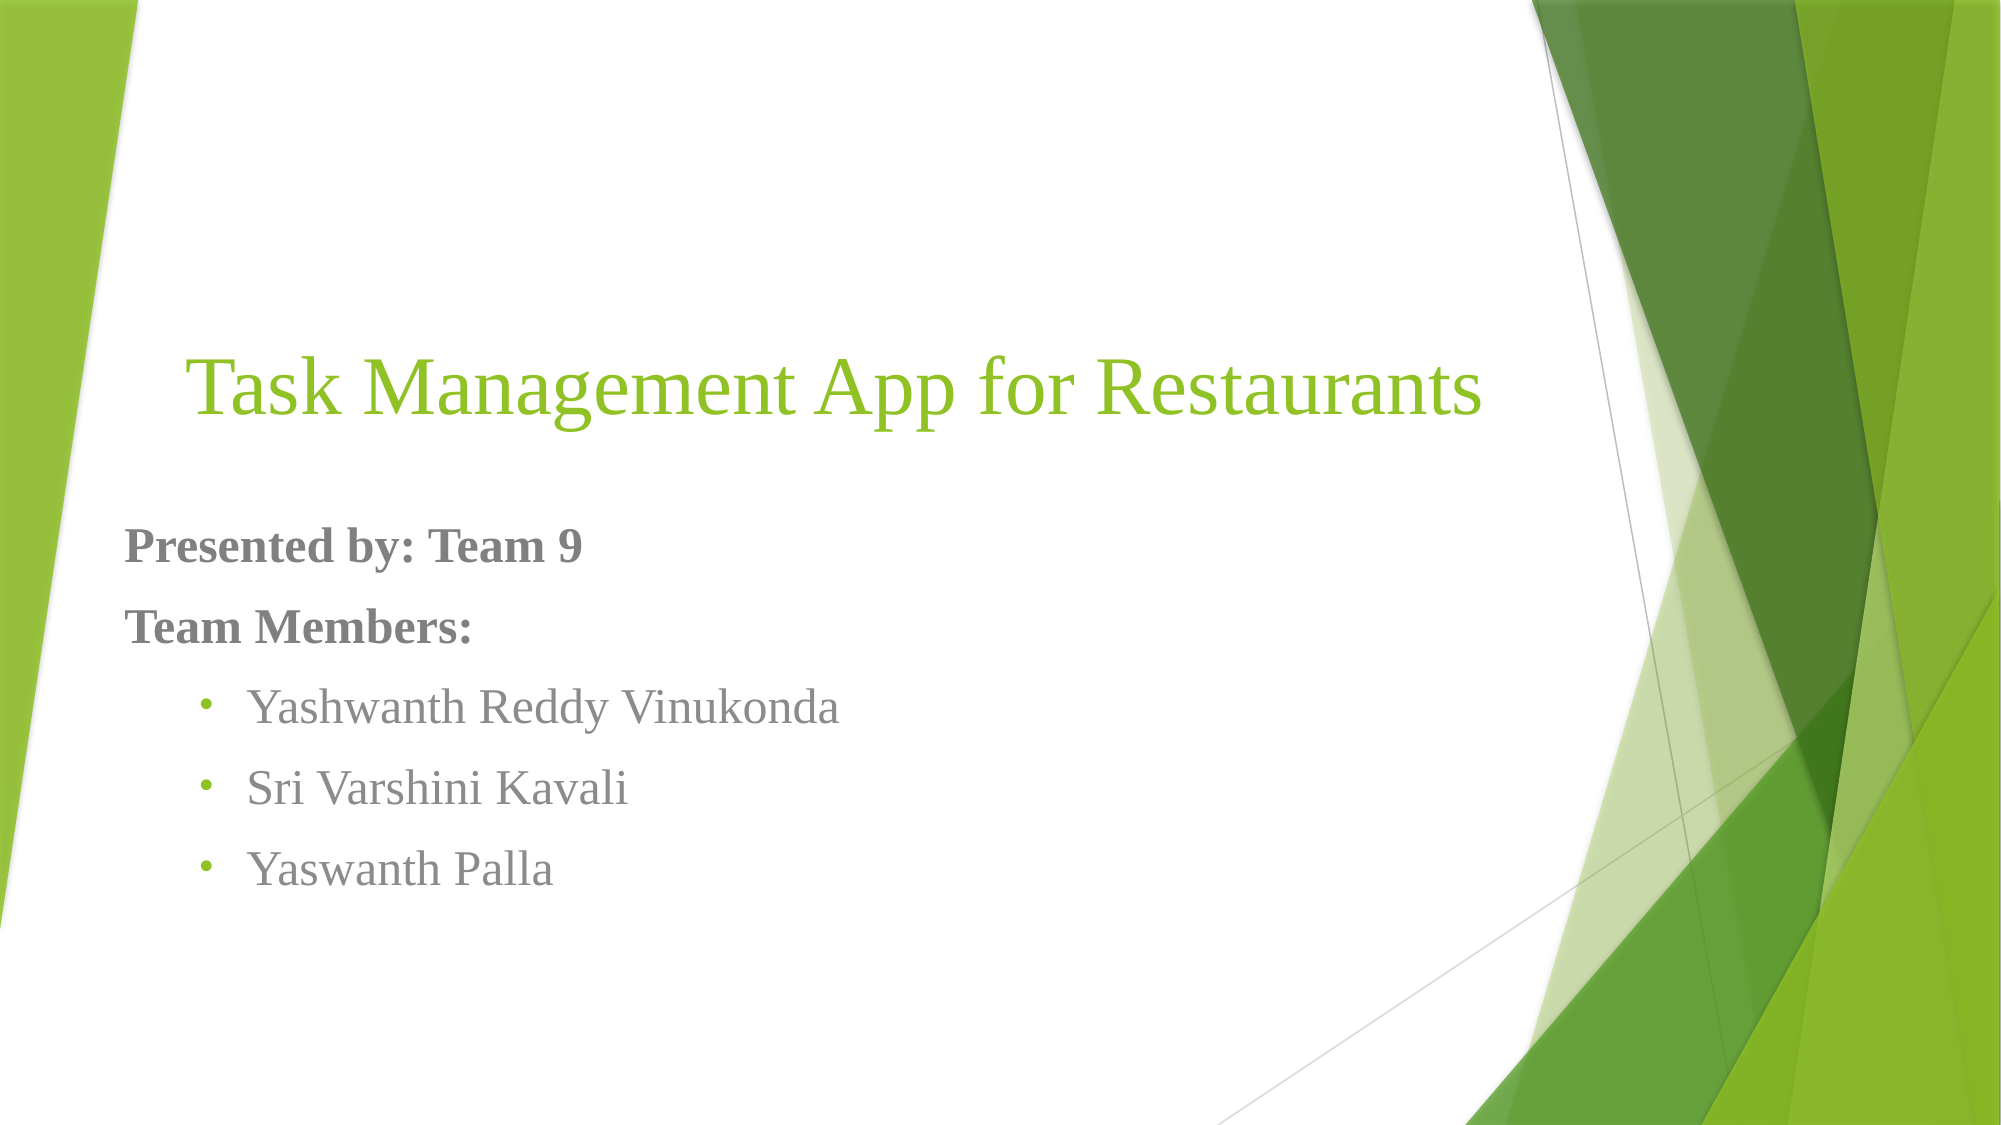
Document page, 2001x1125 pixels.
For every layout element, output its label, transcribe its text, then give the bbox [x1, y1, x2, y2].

subtitle Presented by: Team 9 Team Members: Yashwanth Reddy Vinukonda Sri Varshini Kavali Yaswanth Palla [109, 504, 1548, 685]
title Task Management App for Restaurants [157, 217, 1515, 439]
